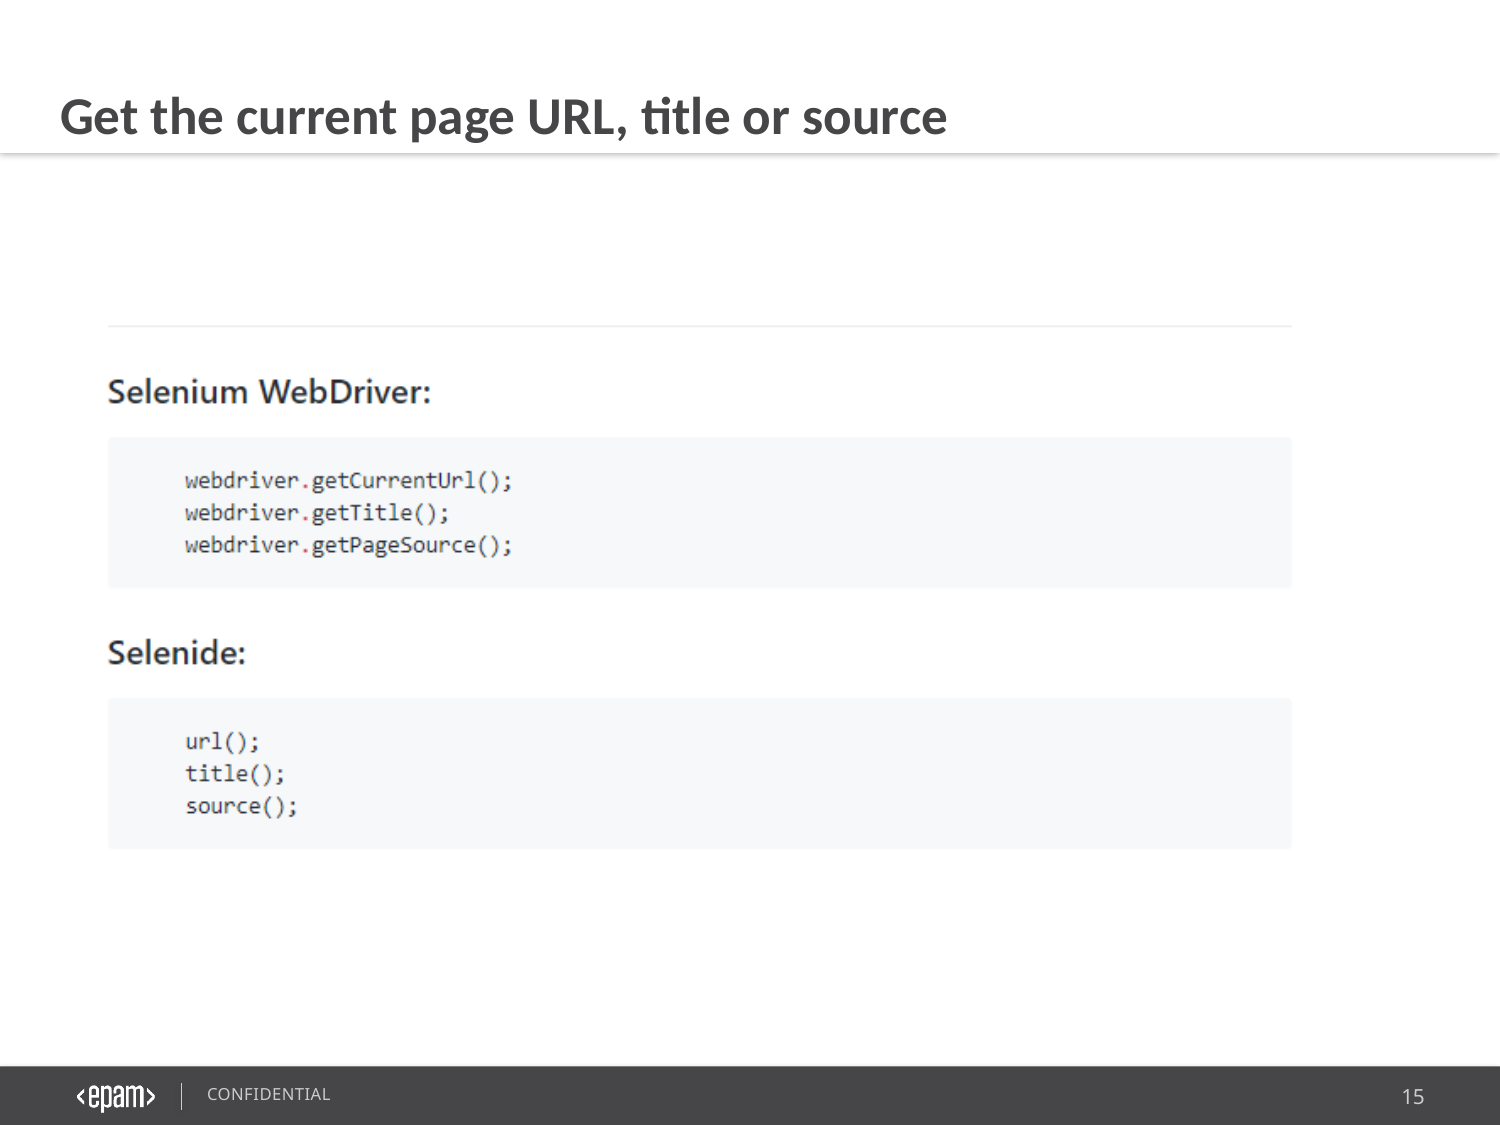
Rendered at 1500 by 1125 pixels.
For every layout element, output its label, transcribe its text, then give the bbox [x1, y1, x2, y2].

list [95, 324, 1299, 851]
list Get the current page URL, title or source [0, 0, 1500, 153]
picture [76, 1085, 155, 1113]
